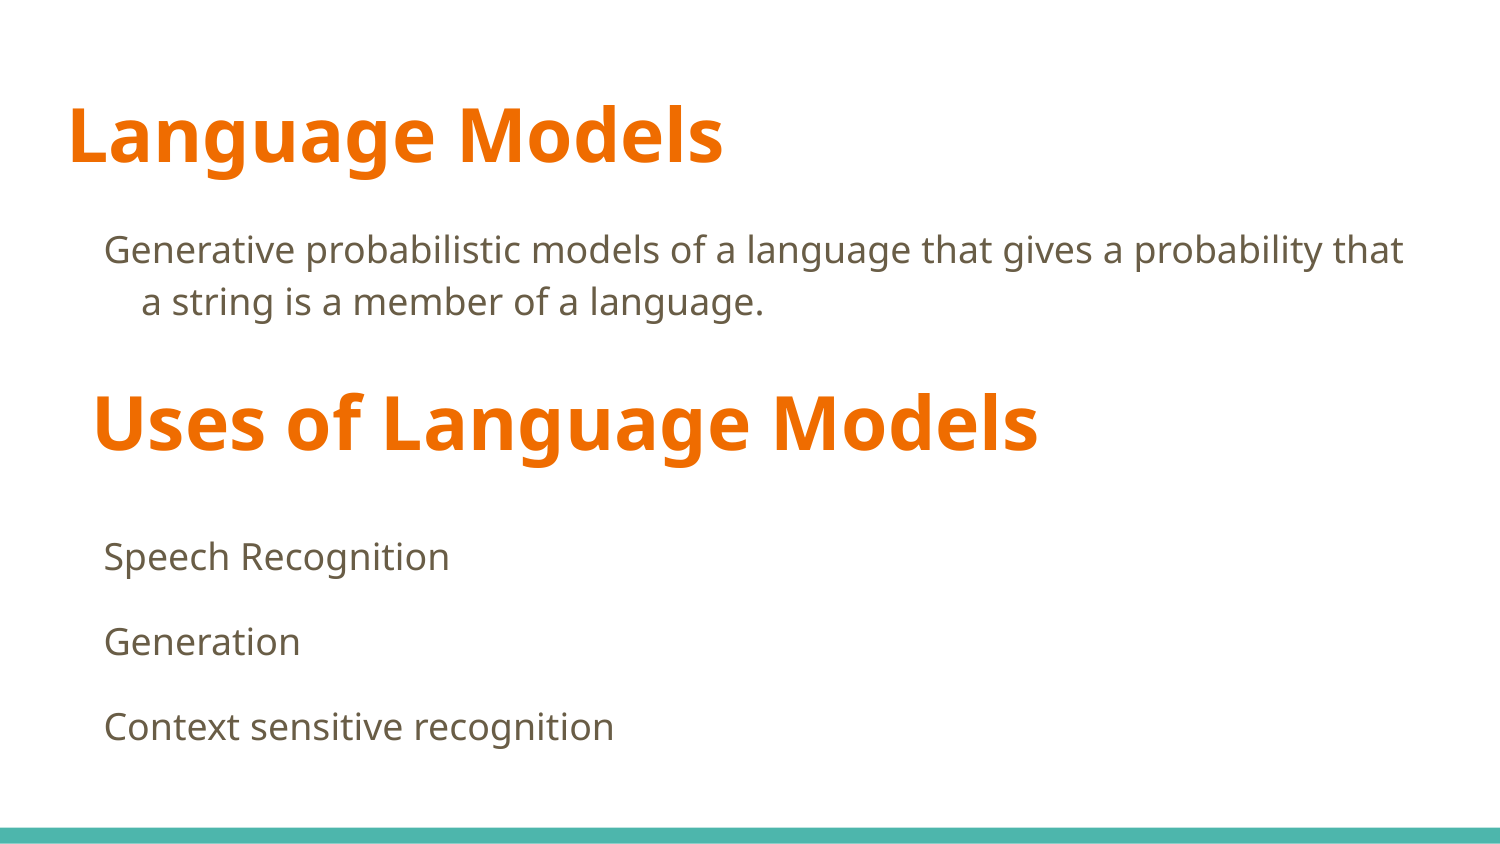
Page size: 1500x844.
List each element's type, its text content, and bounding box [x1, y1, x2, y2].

list Generative probabilistic models of a language that gives a probability that a string is a member of a language. Speech Recognition Generation Context sensitive recognition [51, 204, 1449, 746]
title Language Models [51, 72, 1449, 189]
title Uses of Language Models [76, 360, 1474, 477]
